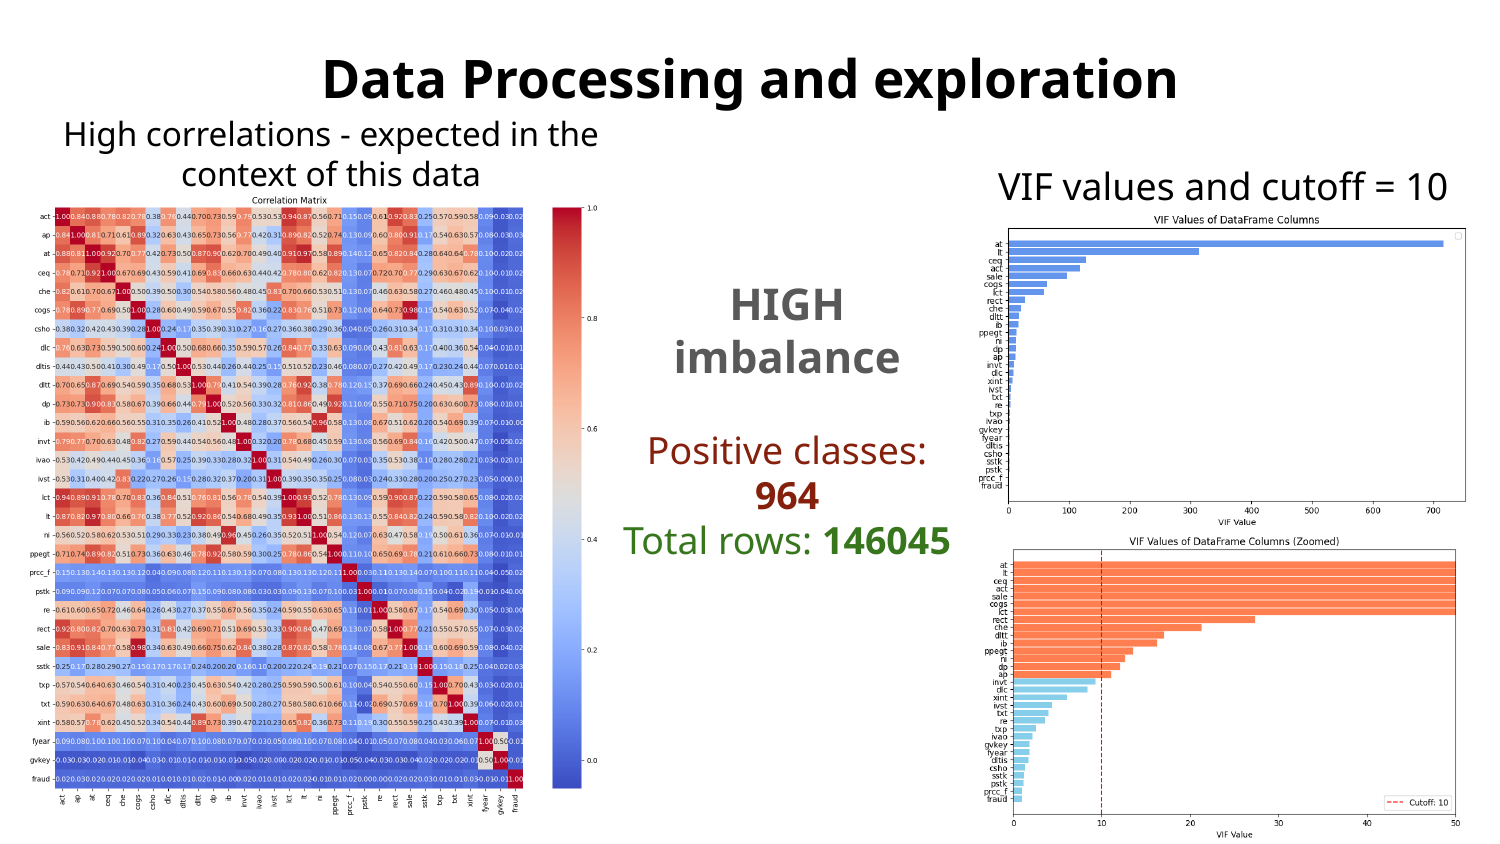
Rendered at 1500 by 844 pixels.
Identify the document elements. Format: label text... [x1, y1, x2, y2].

picture [972, 209, 1472, 844]
title Data Processing and exploration [51, 30, 1449, 125]
text_box High correlations - expected in the context of this data [0, 98, 663, 143]
picture [24, 191, 602, 819]
text_box VIF values and cutoff = 10 [983, 148, 1489, 192]
text_box HIGH imbalance Positive classes: 964 Total rows: 146045 [606, 261, 968, 658]
